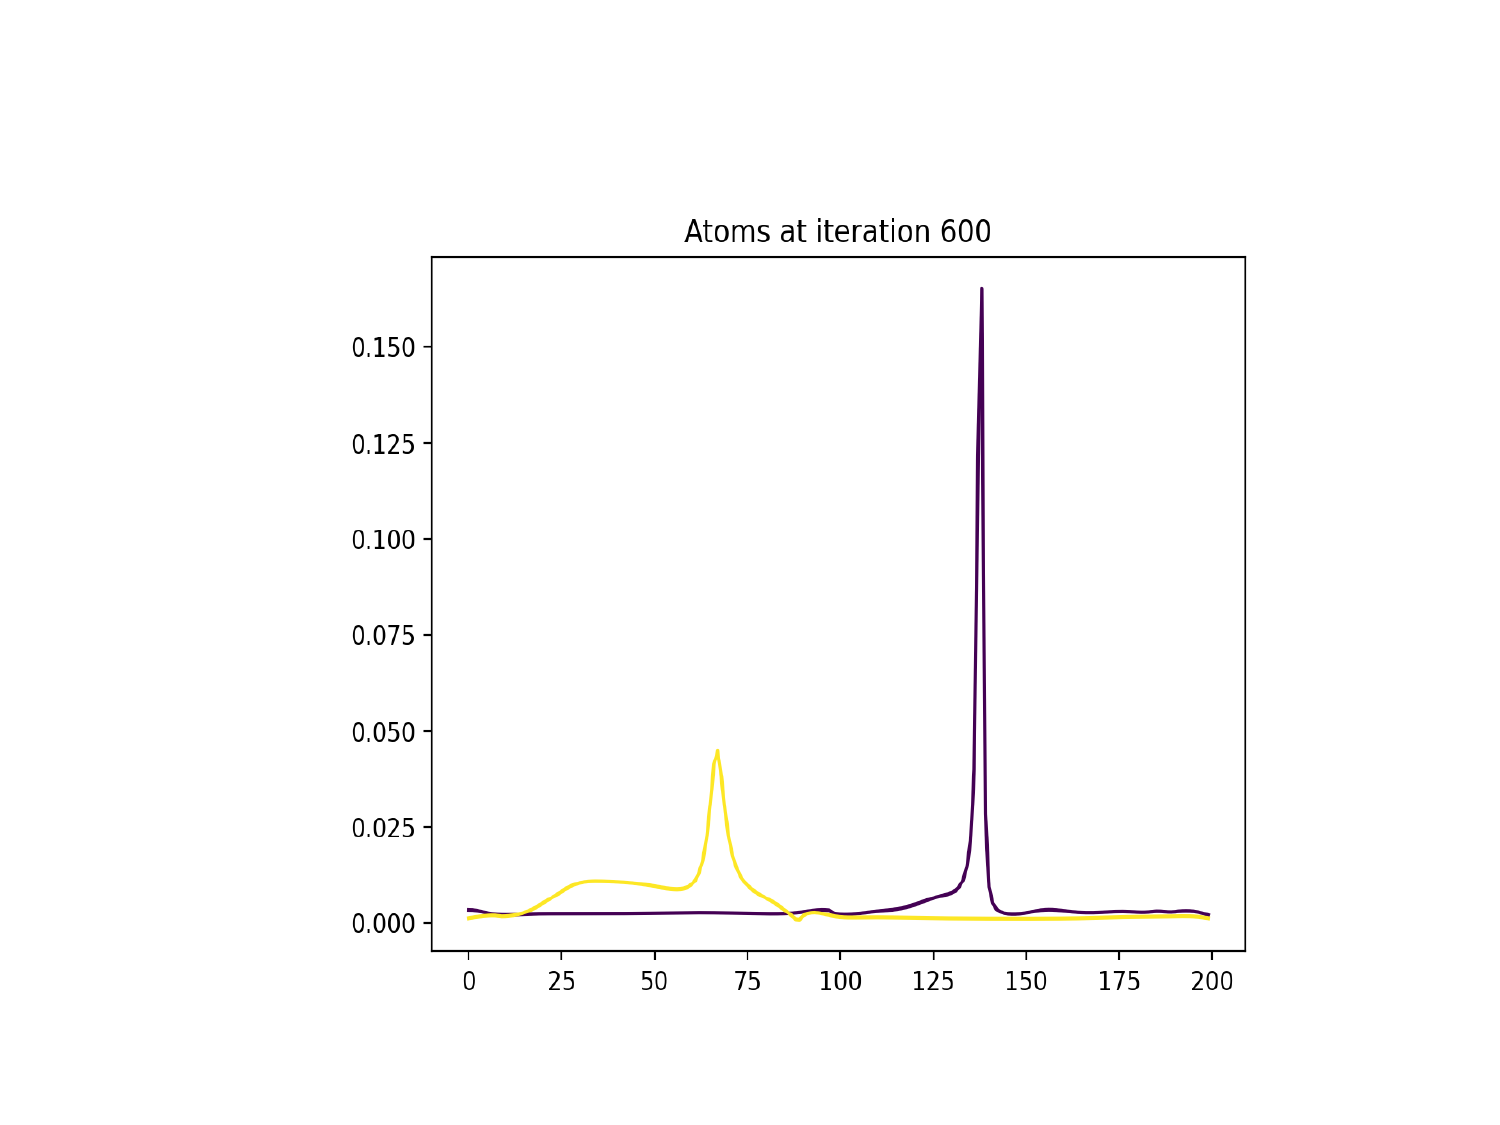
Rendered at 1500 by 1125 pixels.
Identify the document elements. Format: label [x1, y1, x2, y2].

picture [299, 149, 1351, 1051]
